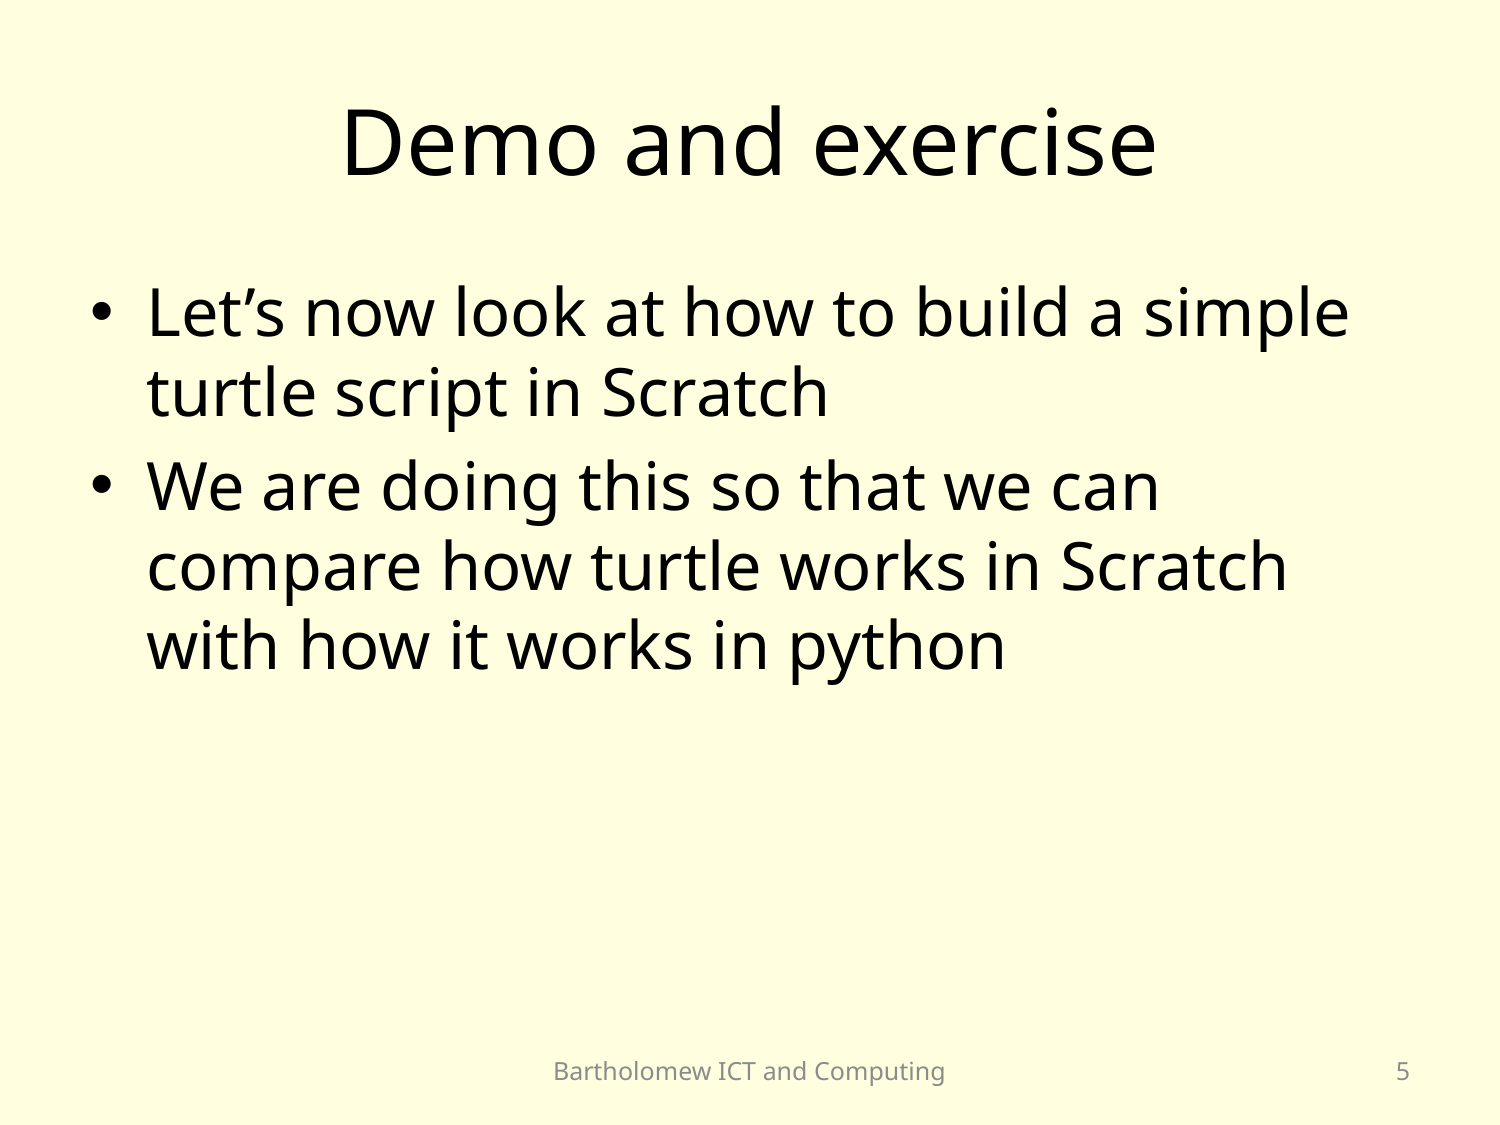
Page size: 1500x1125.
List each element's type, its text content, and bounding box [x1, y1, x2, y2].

slide_number 5 [1074, 1042, 1425, 1103]
list Let’s now look at how to build a simple turtle script in Scratch We are doing this so that we can compare how turtle works in Scratch with how it works in python [75, 262, 1425, 1005]
title Demo and exercise [75, 45, 1425, 233]
footer Bartholomew ICT and Computing [512, 1042, 988, 1103]
